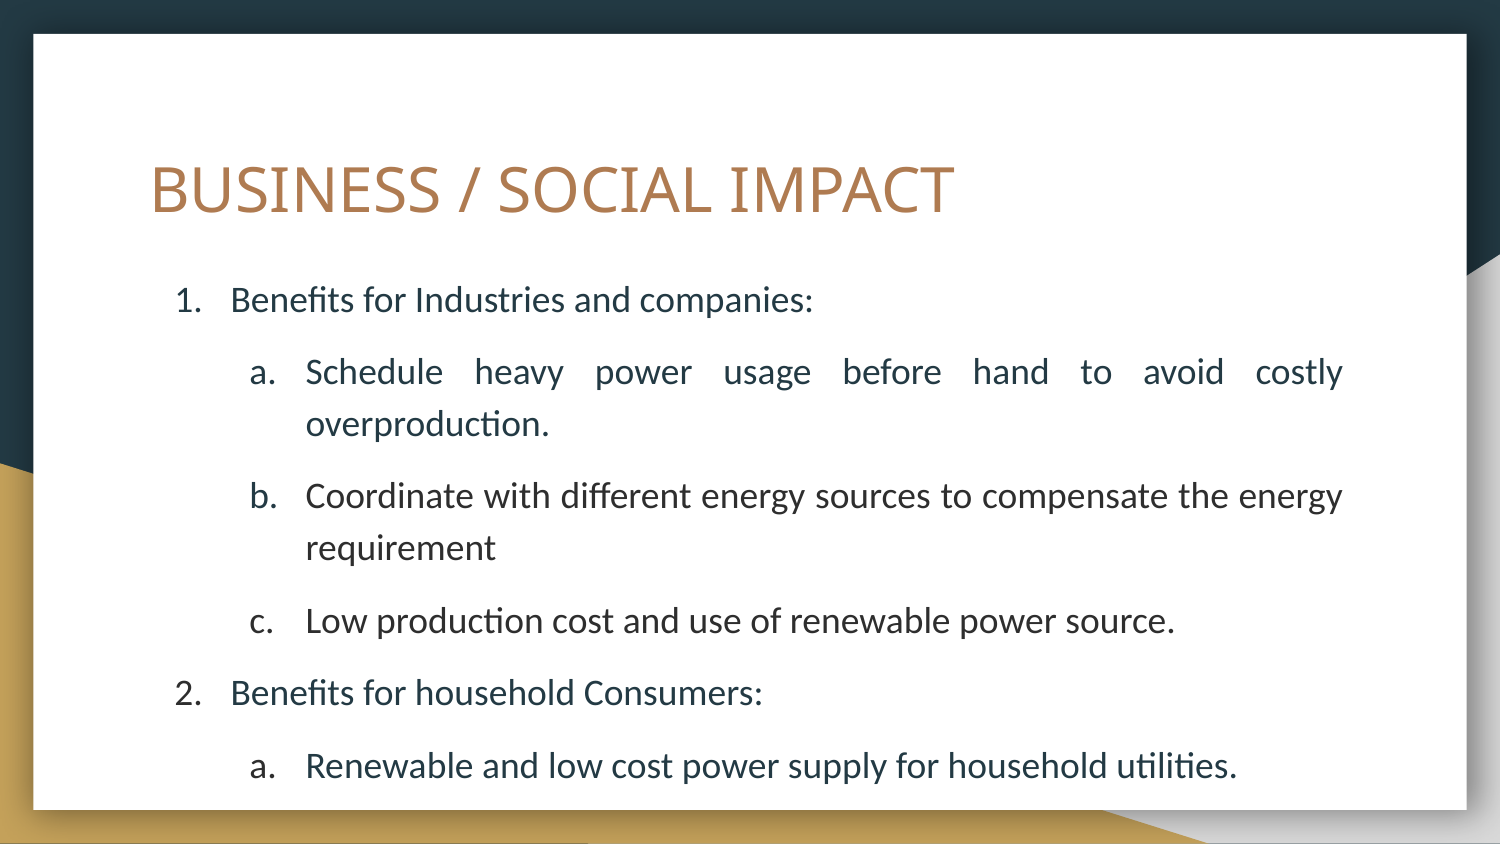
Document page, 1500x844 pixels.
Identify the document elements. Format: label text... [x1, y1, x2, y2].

list Benefits for Industries and companies: Schedule heavy power usage before hand to avoid costly overproduction. Coordinate with different energy sources to compensate the energy requirement Low production cost and use of renewable power source. Benefits for household Consumers: Renewable and low cost power supply for household utilities. [140, 252, 1360, 787]
title BUSINESS / SOCIAL IMPACT [134, 135, 1366, 292]
